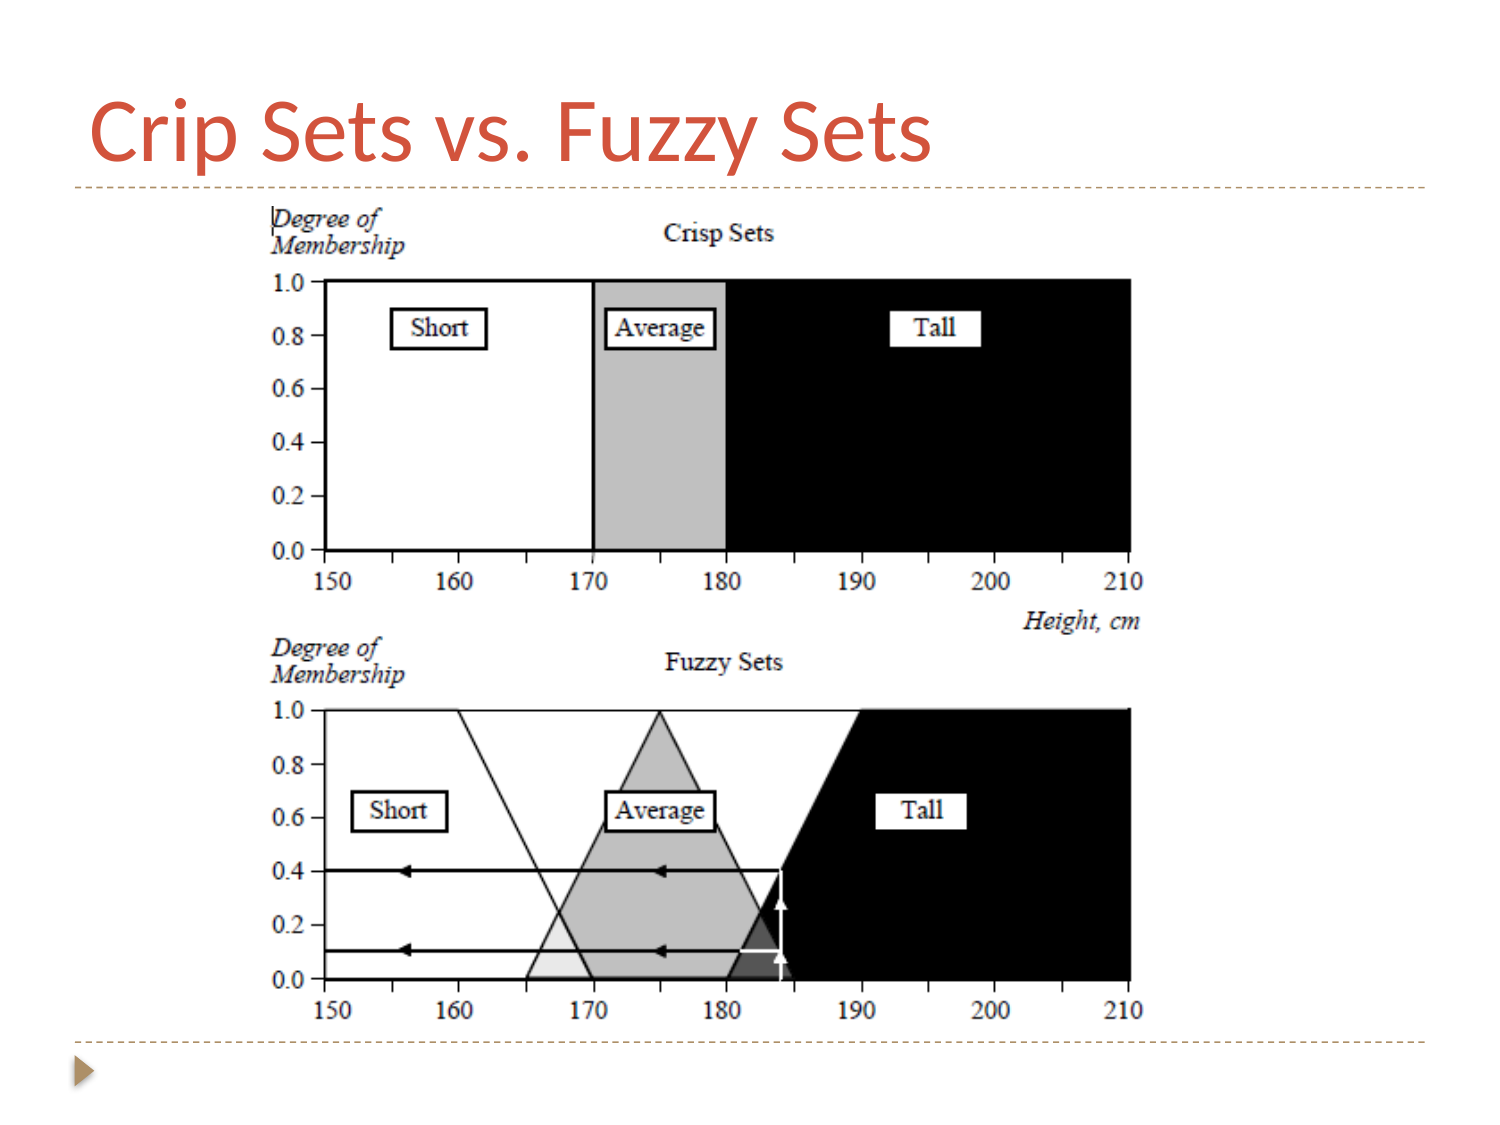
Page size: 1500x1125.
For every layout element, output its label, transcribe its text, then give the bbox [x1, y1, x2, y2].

title Crip Sets vs. Fuzzy Sets [75, 24, 1425, 188]
picture [249, 206, 1170, 1030]
